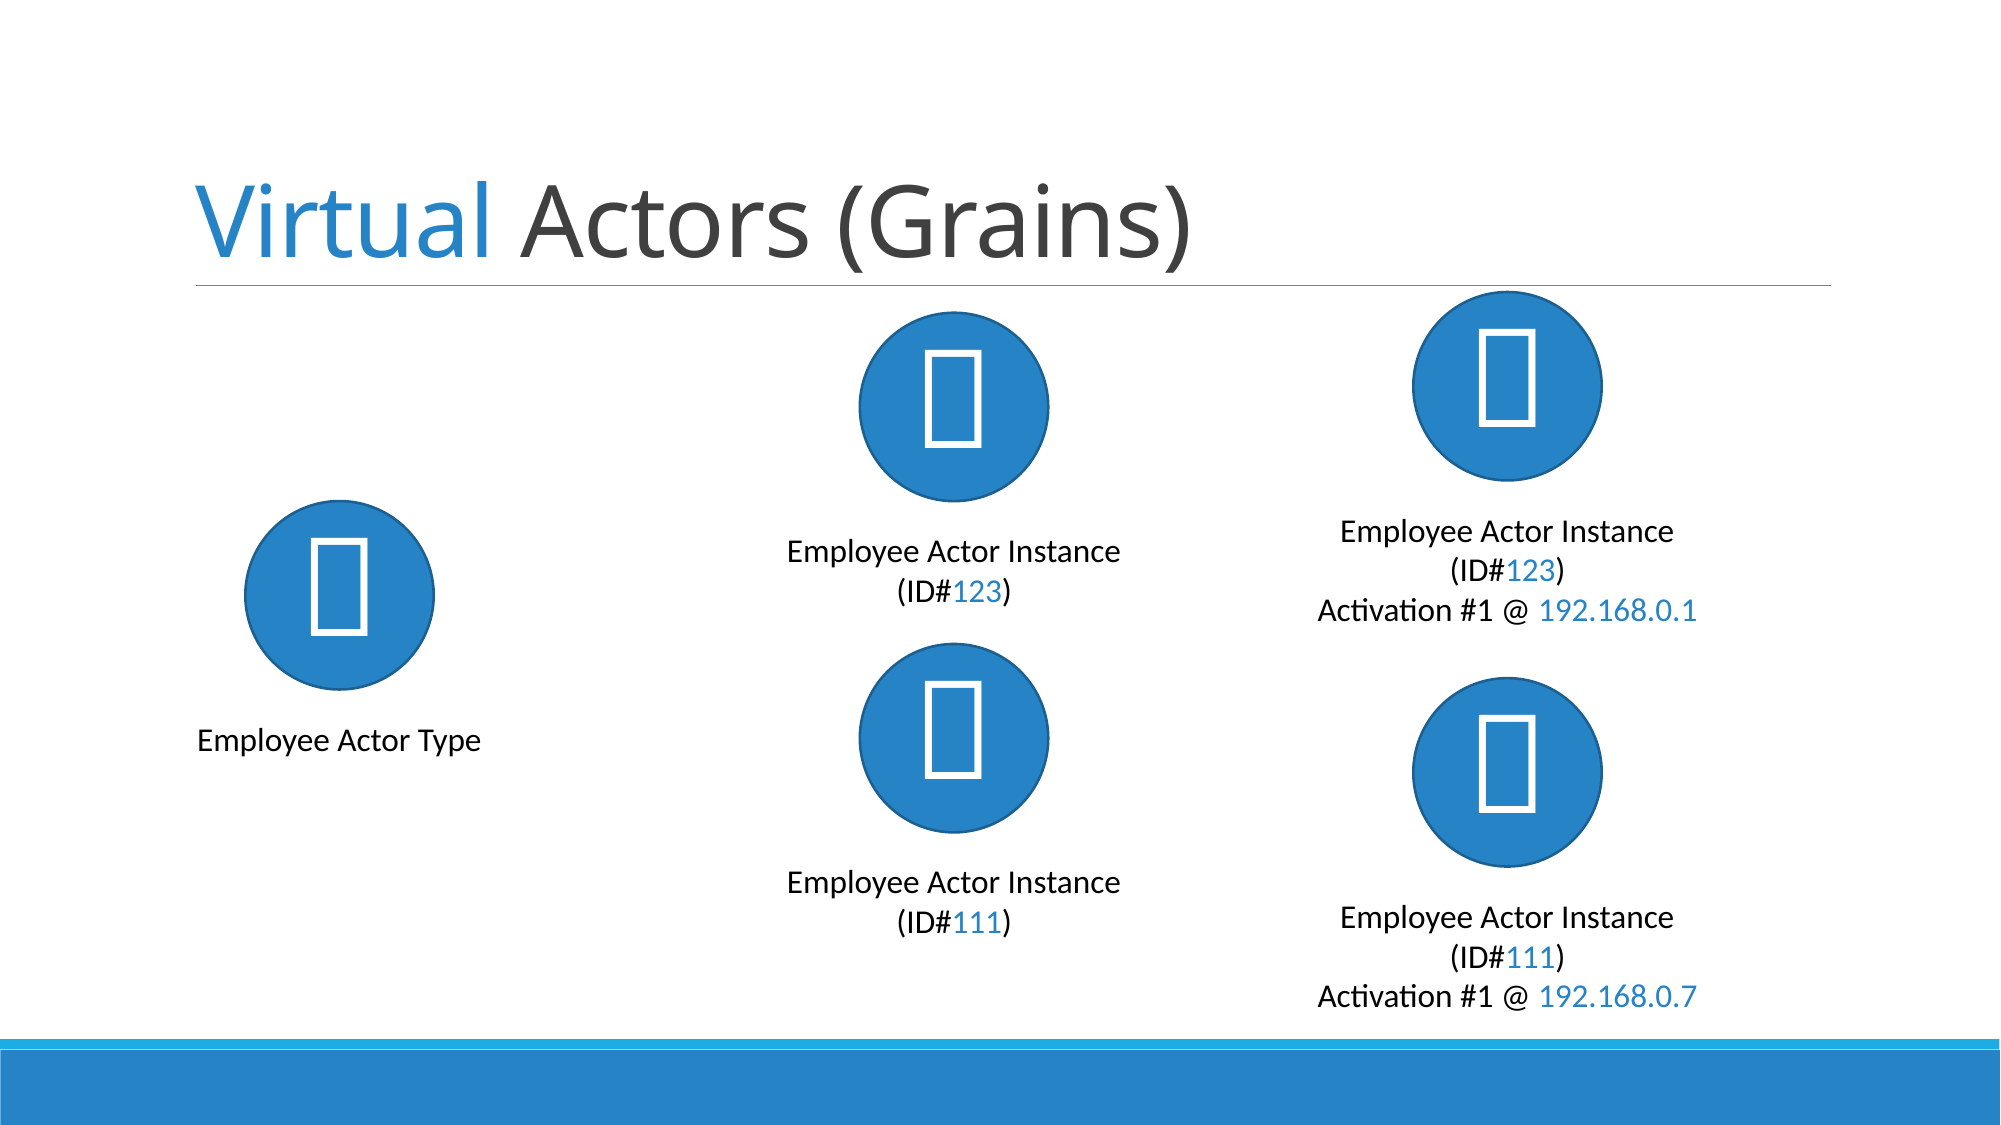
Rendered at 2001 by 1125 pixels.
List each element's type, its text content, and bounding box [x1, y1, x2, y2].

text_box Employee Actor Instance (ID#123) [732, 522, 1176, 617]
text_box  [858, 311, 1050, 503]
text_box  [1412, 290, 1603, 482]
text_box Employee Actor Instance (ID#123) Activation #1 @ 192.168.0.1 [1285, 501, 1729, 636]
text_box  [858, 642, 1050, 834]
text_box Employee Actor Instance (ID#111) Activation #1 @ 192.168.0.7 [1285, 887, 1729, 1022]
text_box  [1412, 676, 1603, 868]
text_box  [244, 499, 435, 691]
title Virtual Actors (Grains) [180, 47, 1830, 285]
text_box Employee Actor Instance (ID#111) [732, 853, 1176, 948]
text_box Employee Actor Type [117, 710, 561, 766]
